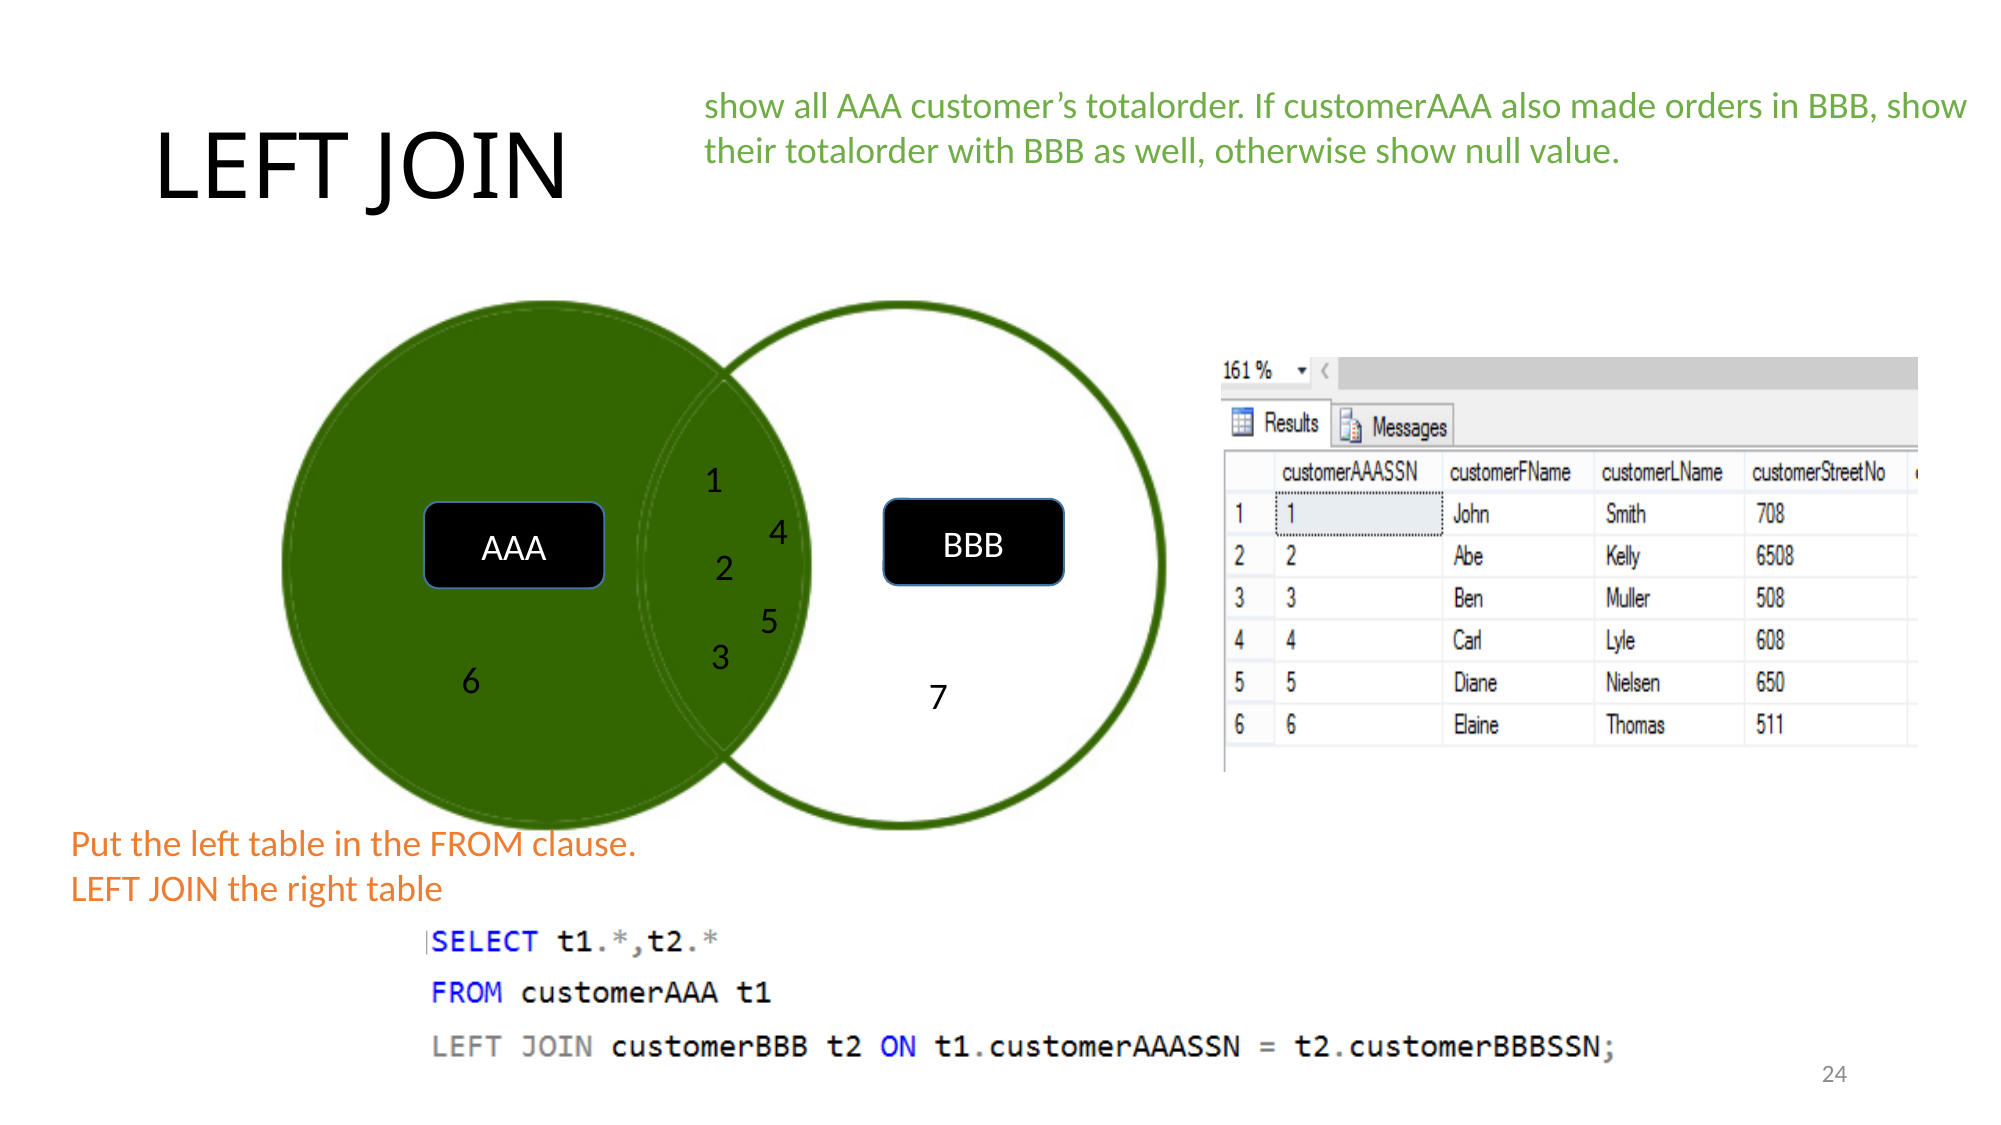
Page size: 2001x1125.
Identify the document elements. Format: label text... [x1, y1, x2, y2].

title LEFT JOIN [137, 59, 1863, 278]
slide_number 24 [1412, 1042, 1863, 1103]
text_box show all AAA customer’s totalorder. If customerAAA also made orders in BBB, show their totalorder with BBB as well, otherwise show null value. [689, 73, 2000, 179]
text_box Put the left table in the FROM clause. LEFT JOIN the right table [0, 811, 690, 917]
picture [249, 297, 1173, 839]
picture [432, 1023, 1625, 1073]
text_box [423, 447, 1064, 726]
picture [1221, 357, 1918, 772]
picture [419, 909, 1603, 1019]
